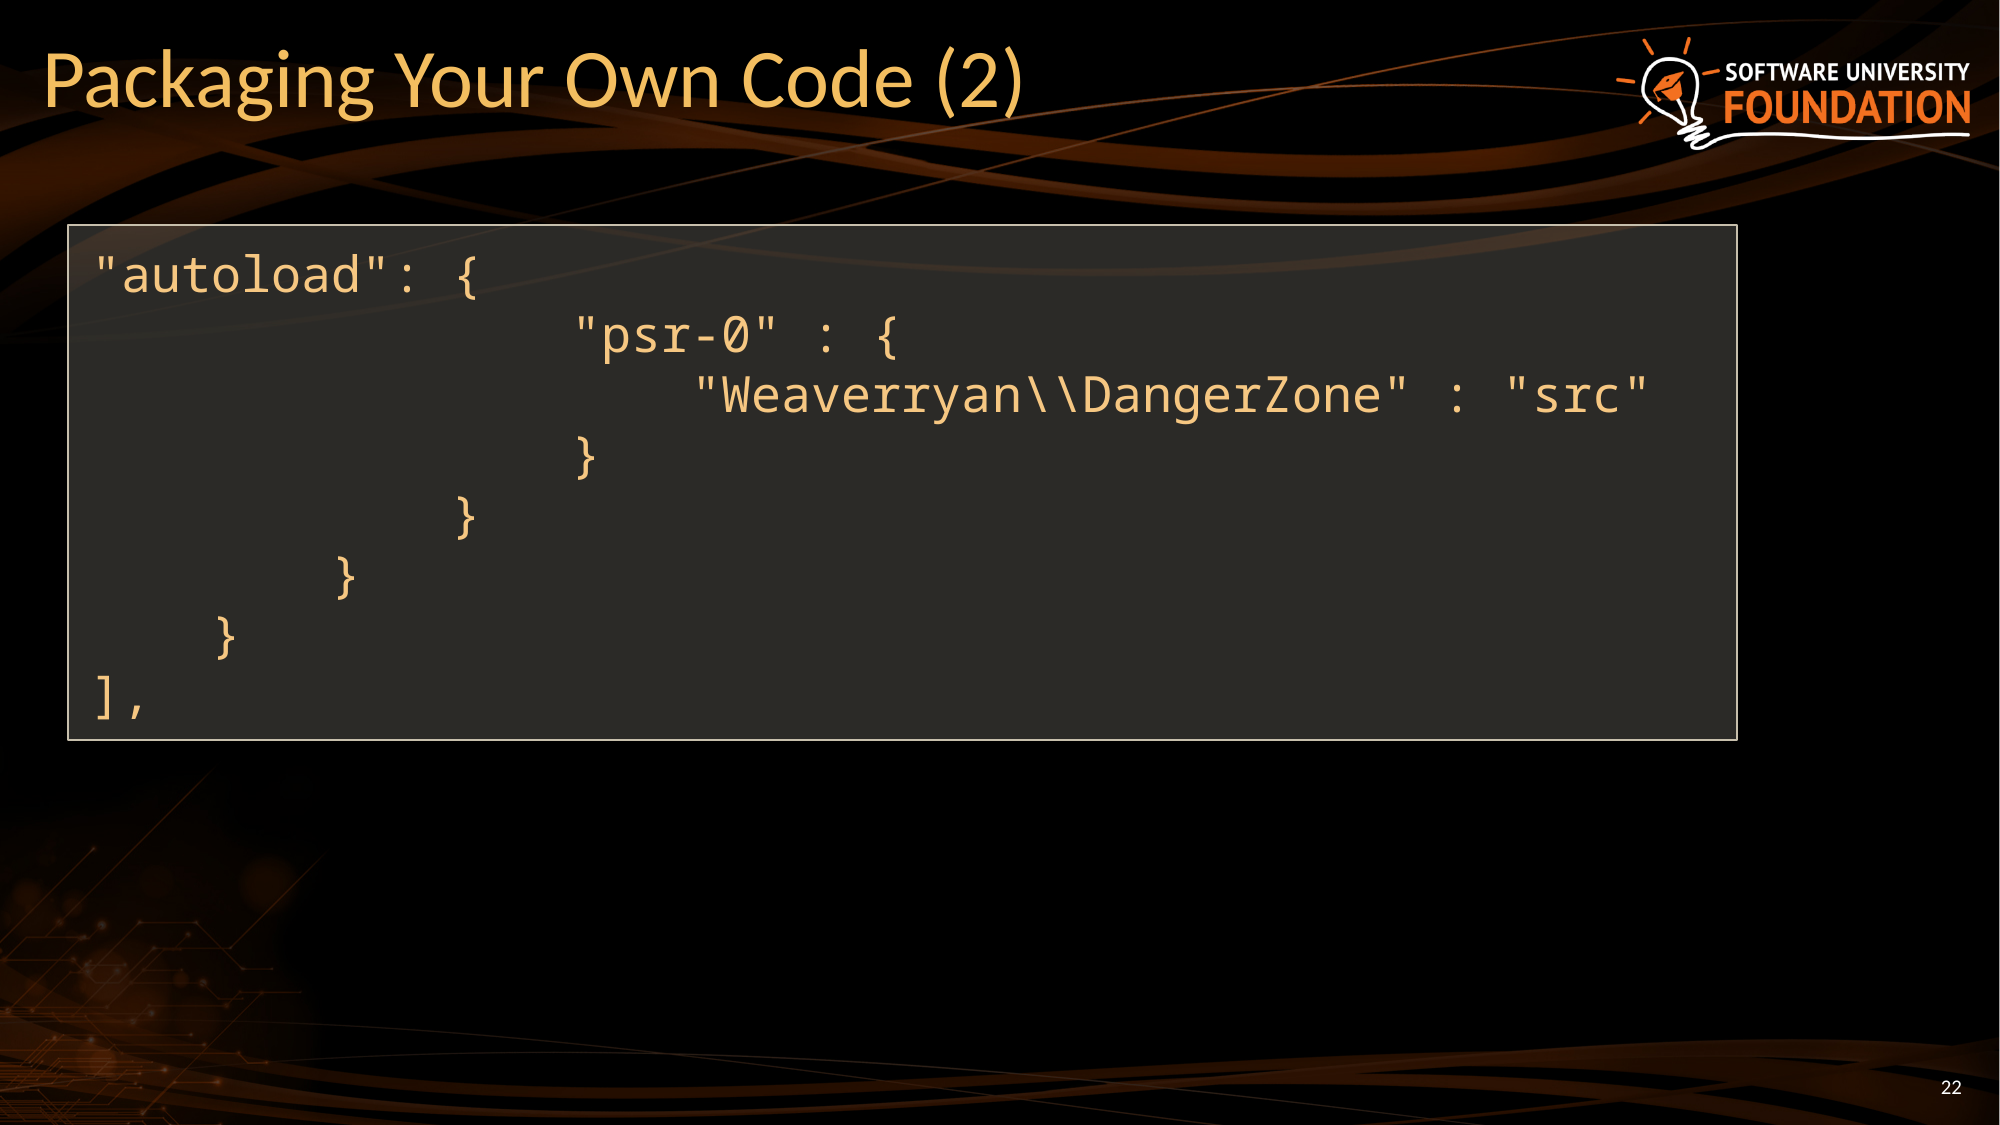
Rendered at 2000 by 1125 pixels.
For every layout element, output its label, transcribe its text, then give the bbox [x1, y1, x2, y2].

list [49, 191, 1743, 392]
picture [0, 0, 2000, 1125]
slide_number 22 [1897, 1070, 1968, 1103]
title Packaging Your Own Code (2) [24, 0, 1596, 161]
text_box "autoload": { "psr-0" : { "Weaverryan\\DangerZone" : "src" } } } } ], [68, 224, 1738, 741]
